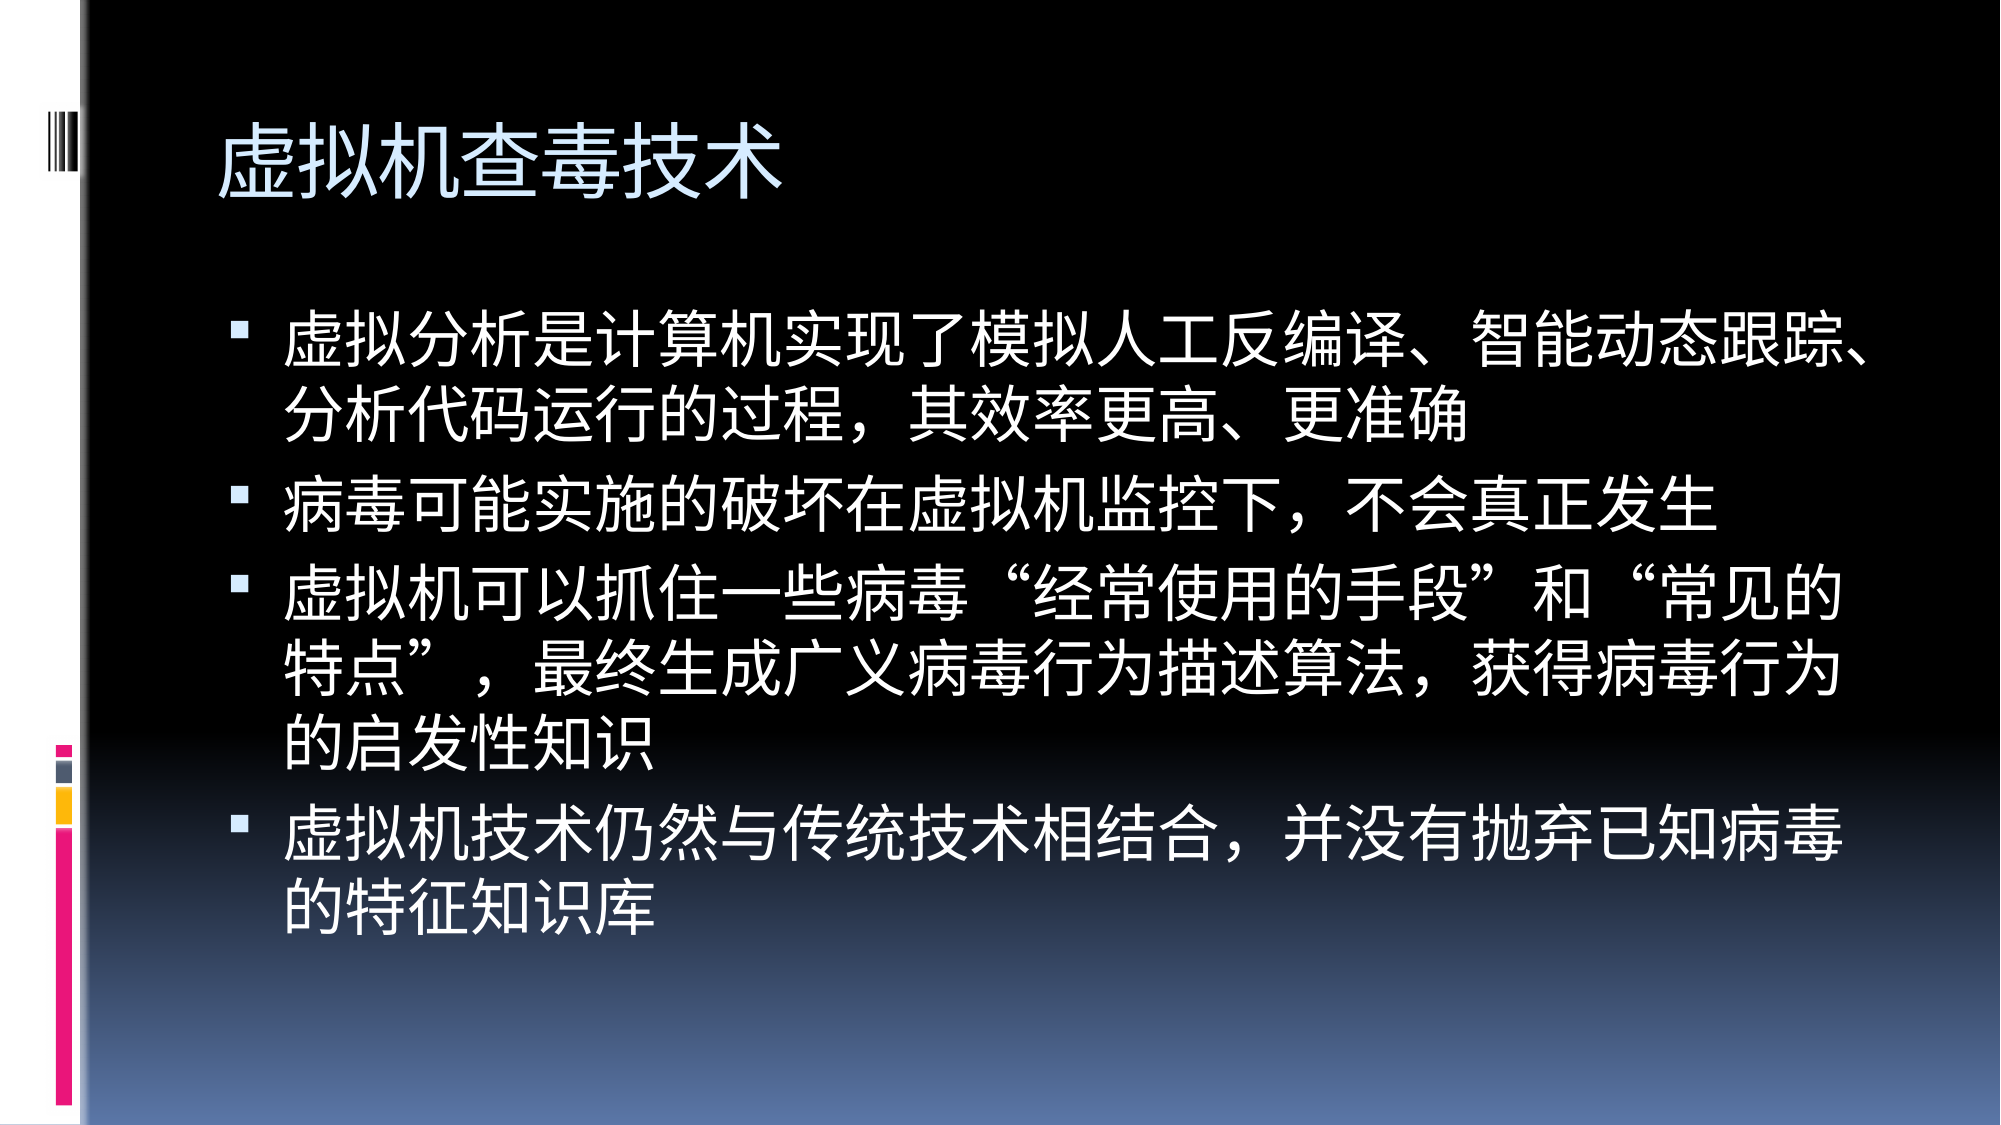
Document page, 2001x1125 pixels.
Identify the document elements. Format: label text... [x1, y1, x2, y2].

list 虚拟分析是计算机实现了模拟人工反编译、智能动态跟踪、分析代码运行的过程，其效率更高、更准确 病毒可能实施的破坏在虚拟机监控下，不会真正发生 虚拟机可以抓住一些病毒“经常使用的手段”和“常见的特点”，最终生成广义病毒行为描述算法，获得病毒行为的启发性知识 虚拟机技术仍然与传统技术相结合，并没有抛弃已知病毒的特征知识库 [200, 292, 1900, 1043]
title 虚拟机查毒技术 [200, 83, 1900, 234]
